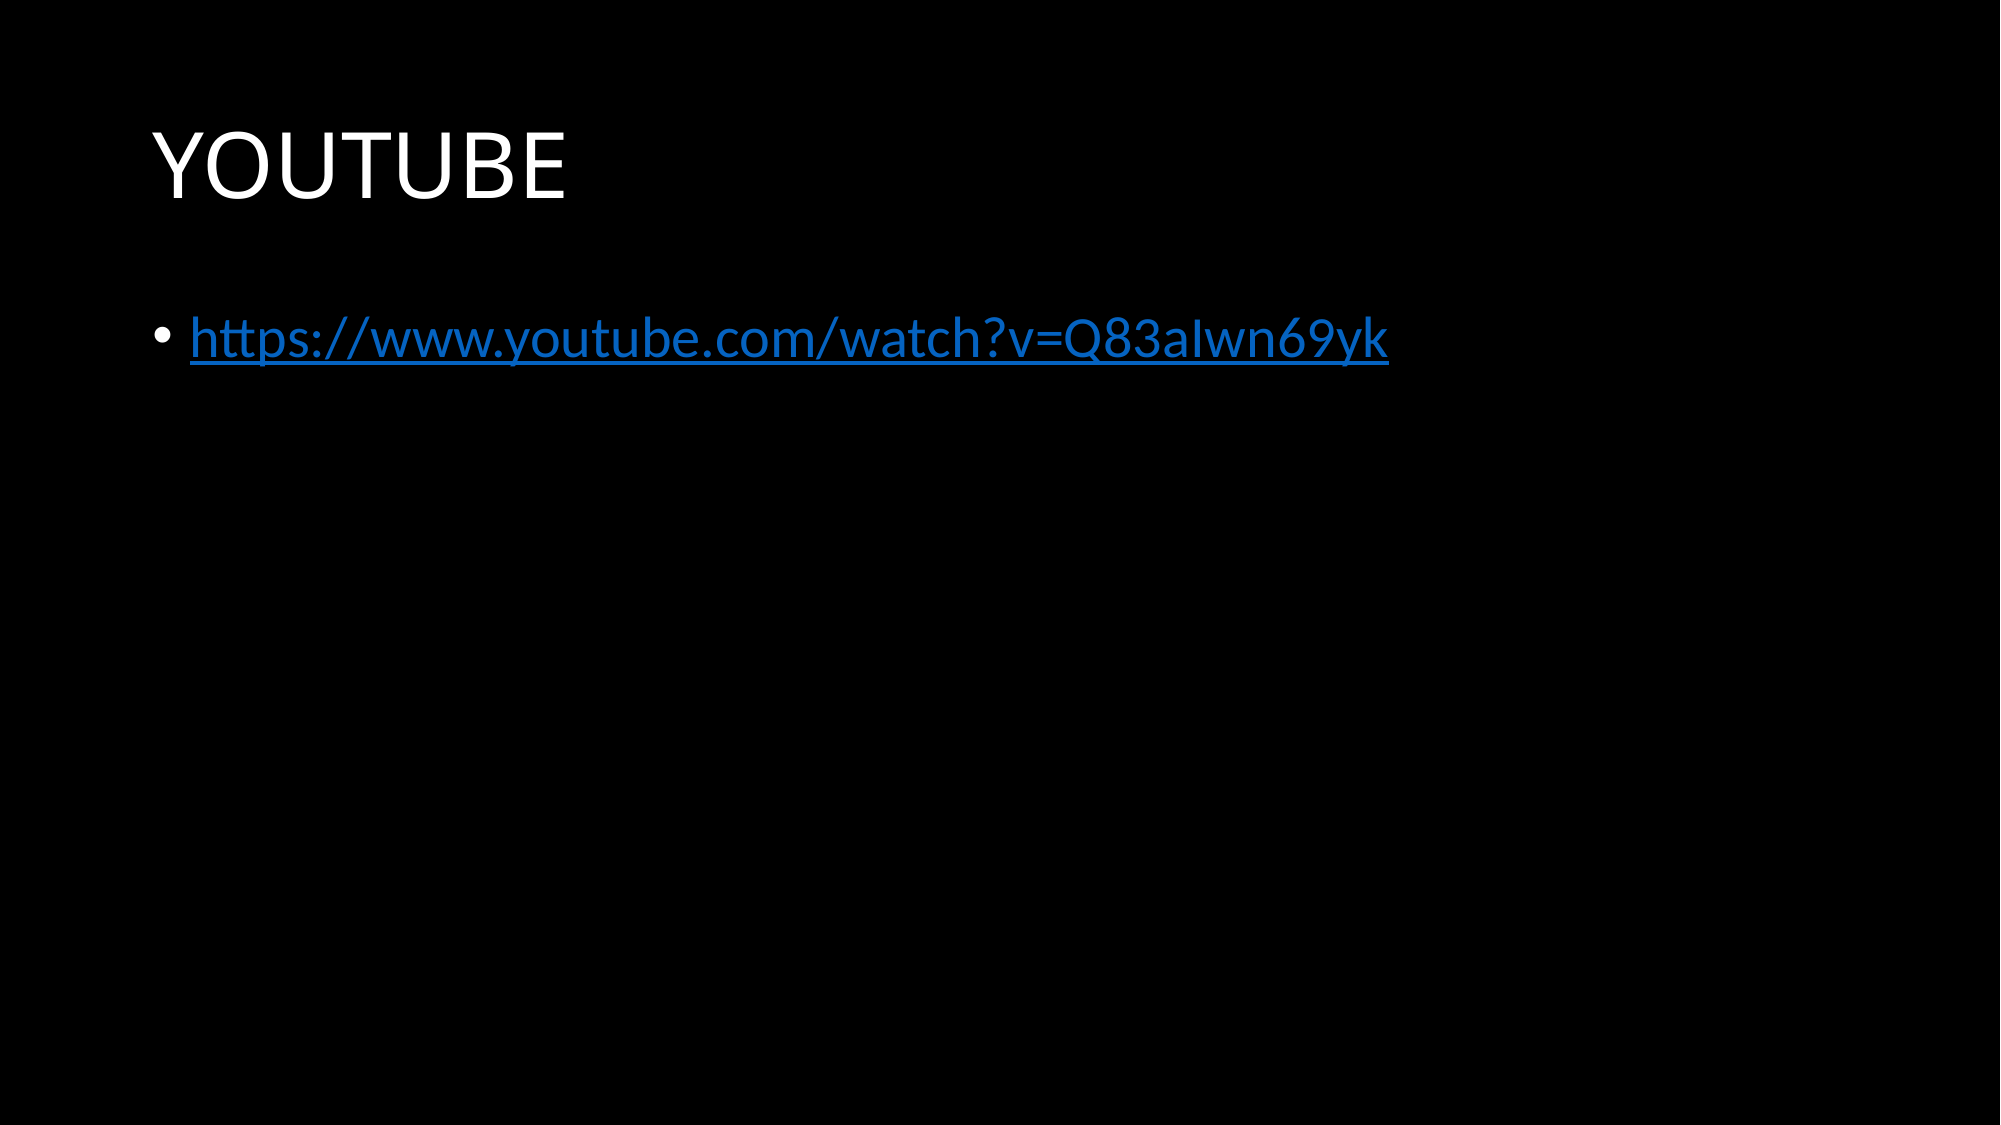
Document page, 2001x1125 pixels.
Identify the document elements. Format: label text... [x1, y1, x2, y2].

title YOUTUBE [137, 59, 1863, 278]
list https://www.youtube.com/watch?v=Q83aIwn69yk [137, 299, 1863, 1014]
